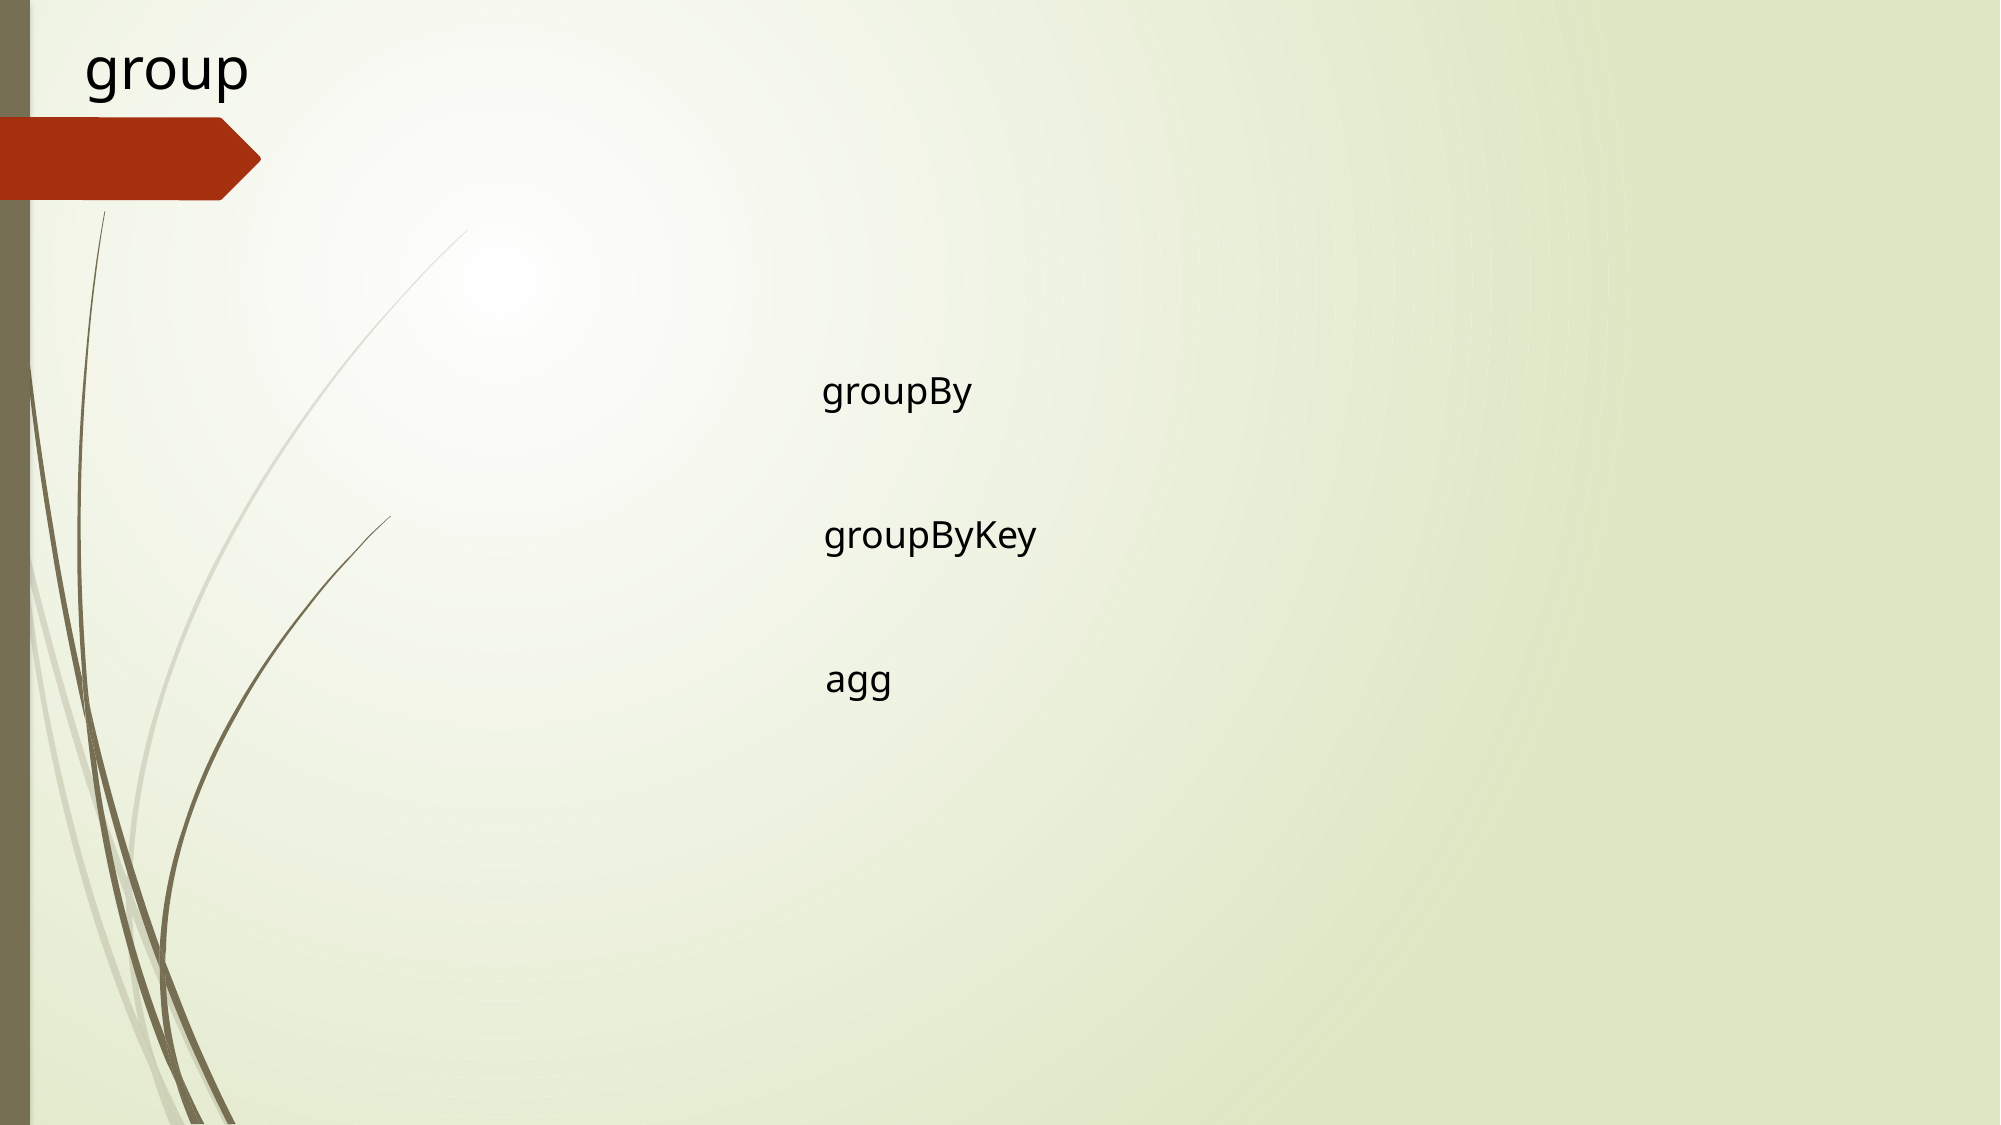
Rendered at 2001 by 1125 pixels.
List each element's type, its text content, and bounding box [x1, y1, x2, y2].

text_box groupByKey [808, 503, 1053, 564]
text_box agg [810, 647, 908, 707]
text_box groupBy [806, 359, 987, 420]
text_box group [69, 23, 266, 109]
